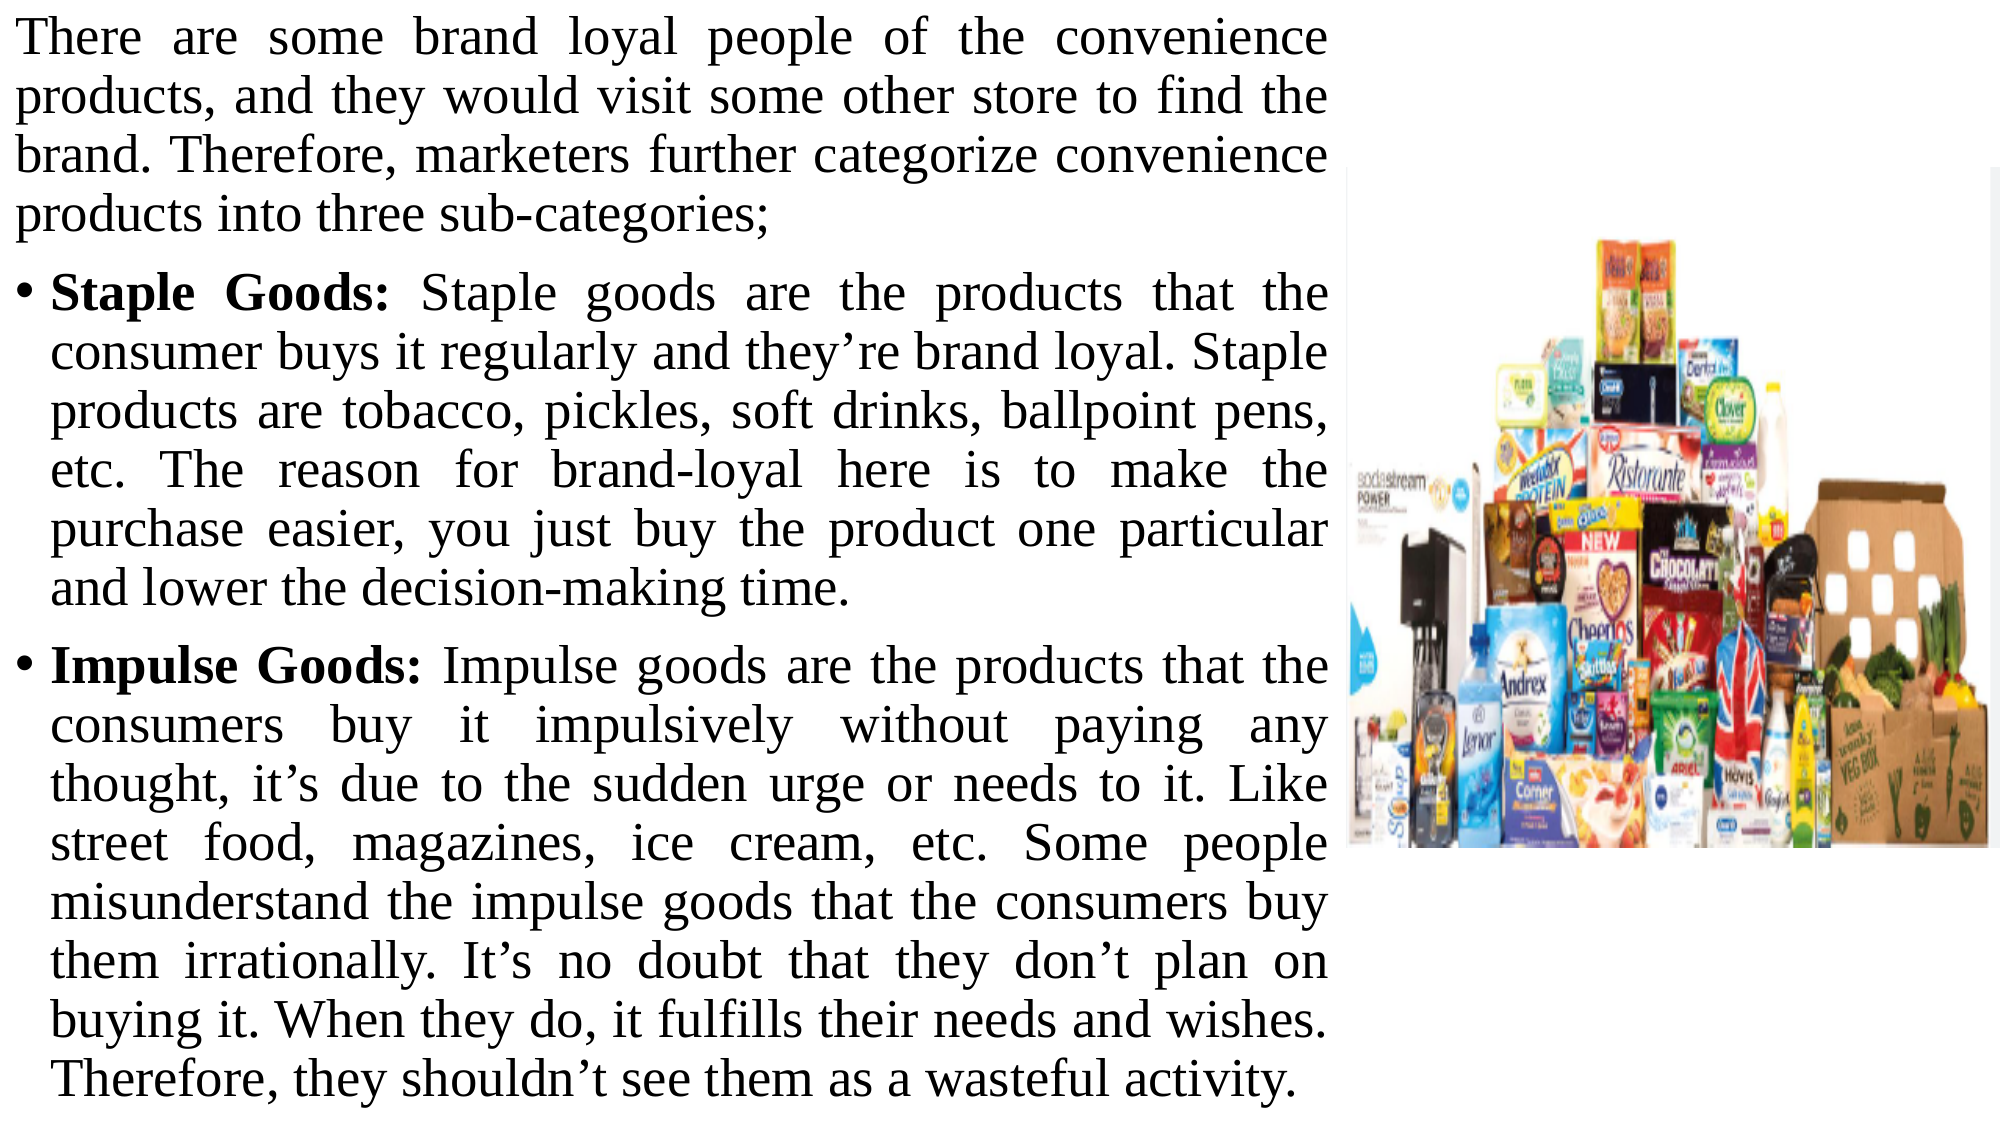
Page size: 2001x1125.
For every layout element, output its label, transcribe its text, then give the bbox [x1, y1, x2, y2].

picture [1346, 167, 2000, 848]
list There are some brand loyal people of the convenience products, and they would visit some other store to find the brand. Therefore, marketers further categorize convenience products into three sub-categories; Staple Goods: Staple goods are the products that the consumer buys it regularly and they’re brand loyal. Staple products are tobacco, pickles, soft drinks, ballpoint pens, etc. The reason for brand-loyal here is to make the purchase easier, you just buy the product one particular and lower the decision-making time. Impulse Goods: Impulse goods are the products that the consumers buy it impulsively without paying any thought, it’s due to the sudden urge or needs to it. Like street food, magazines, ice cream, etc. Some people misunderstand the impulse goods that the consumers buy them irrationally. It’s no doubt that they don’t plan on buying it. When they do, it fulfills their needs and wishes. Therefore, they shouldn’t see them as a wasteful activity. [0, 0, 1346, 1125]
